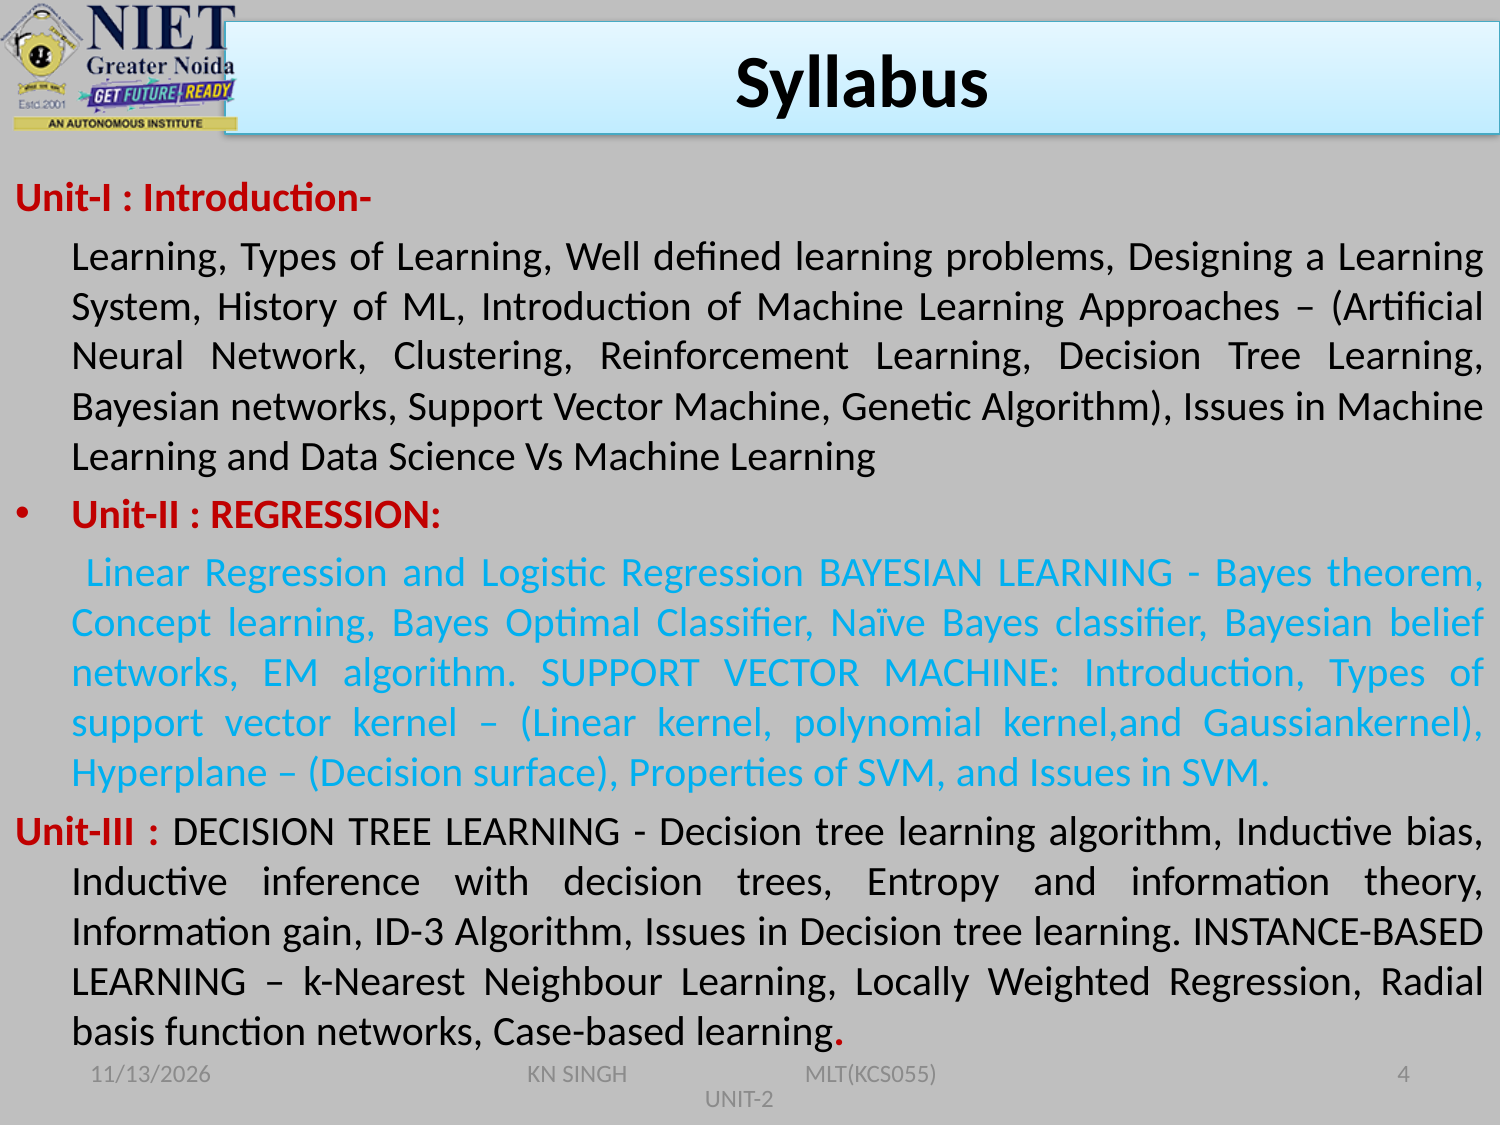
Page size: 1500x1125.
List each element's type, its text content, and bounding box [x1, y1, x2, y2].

picture [0, 3, 238, 131]
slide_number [75, 1042, 425, 1103]
list Unit-I : Introduction- Learning, Types of Learning, Well defined learning problems, Designing a Learning System, History of ML, Introduction of Machine Learning Approaches – (Artificial Neural Network, Clustering, Reinforcement Learning, Decision Tree Learning, Bayesian networks, Support Vector Machine, Genetic Algorithm), Issues in Machine Learning and Data Science Vs Machine Learning Unit-II : REGRESSION: Linear Regression and Logistic Regression BAYESIAN LEARNING - Bayes theorem, Concept learning, Bayes Optimal Classifier, Naïve Bayes classifier, Bayesian belief networks, EM algorithm. SUPPORT VECTOR MACHINE: Introduction, Types of support vector kernel – (Linear kernel, polynomial kernel,and Gaussiankernel), Hyperplane – (Decision surface), Properties of SVM, and Issues in SVM. Unit-III : DECISION TREE LEARNING - Decision tree learning algorithm, Inductive bias, Inductive inference with decision trees, Entropy and information theory, Information gain, ID-3 Algorithm, Issues in Decision tree learning. INSTANCE-BASED LEARNING – k-Nearest Neighbour Learning, Locally Weighted Regression, Radial basis function networks, Case-based learning. [0, 162, 1500, 1113]
text_box Syllabus [240, 21, 1500, 135]
slide_number 4 [1074, 1042, 1425, 1103]
footer KN SINGH MLT(KCS055) UNIT-2 [512, 1042, 988, 1103]
